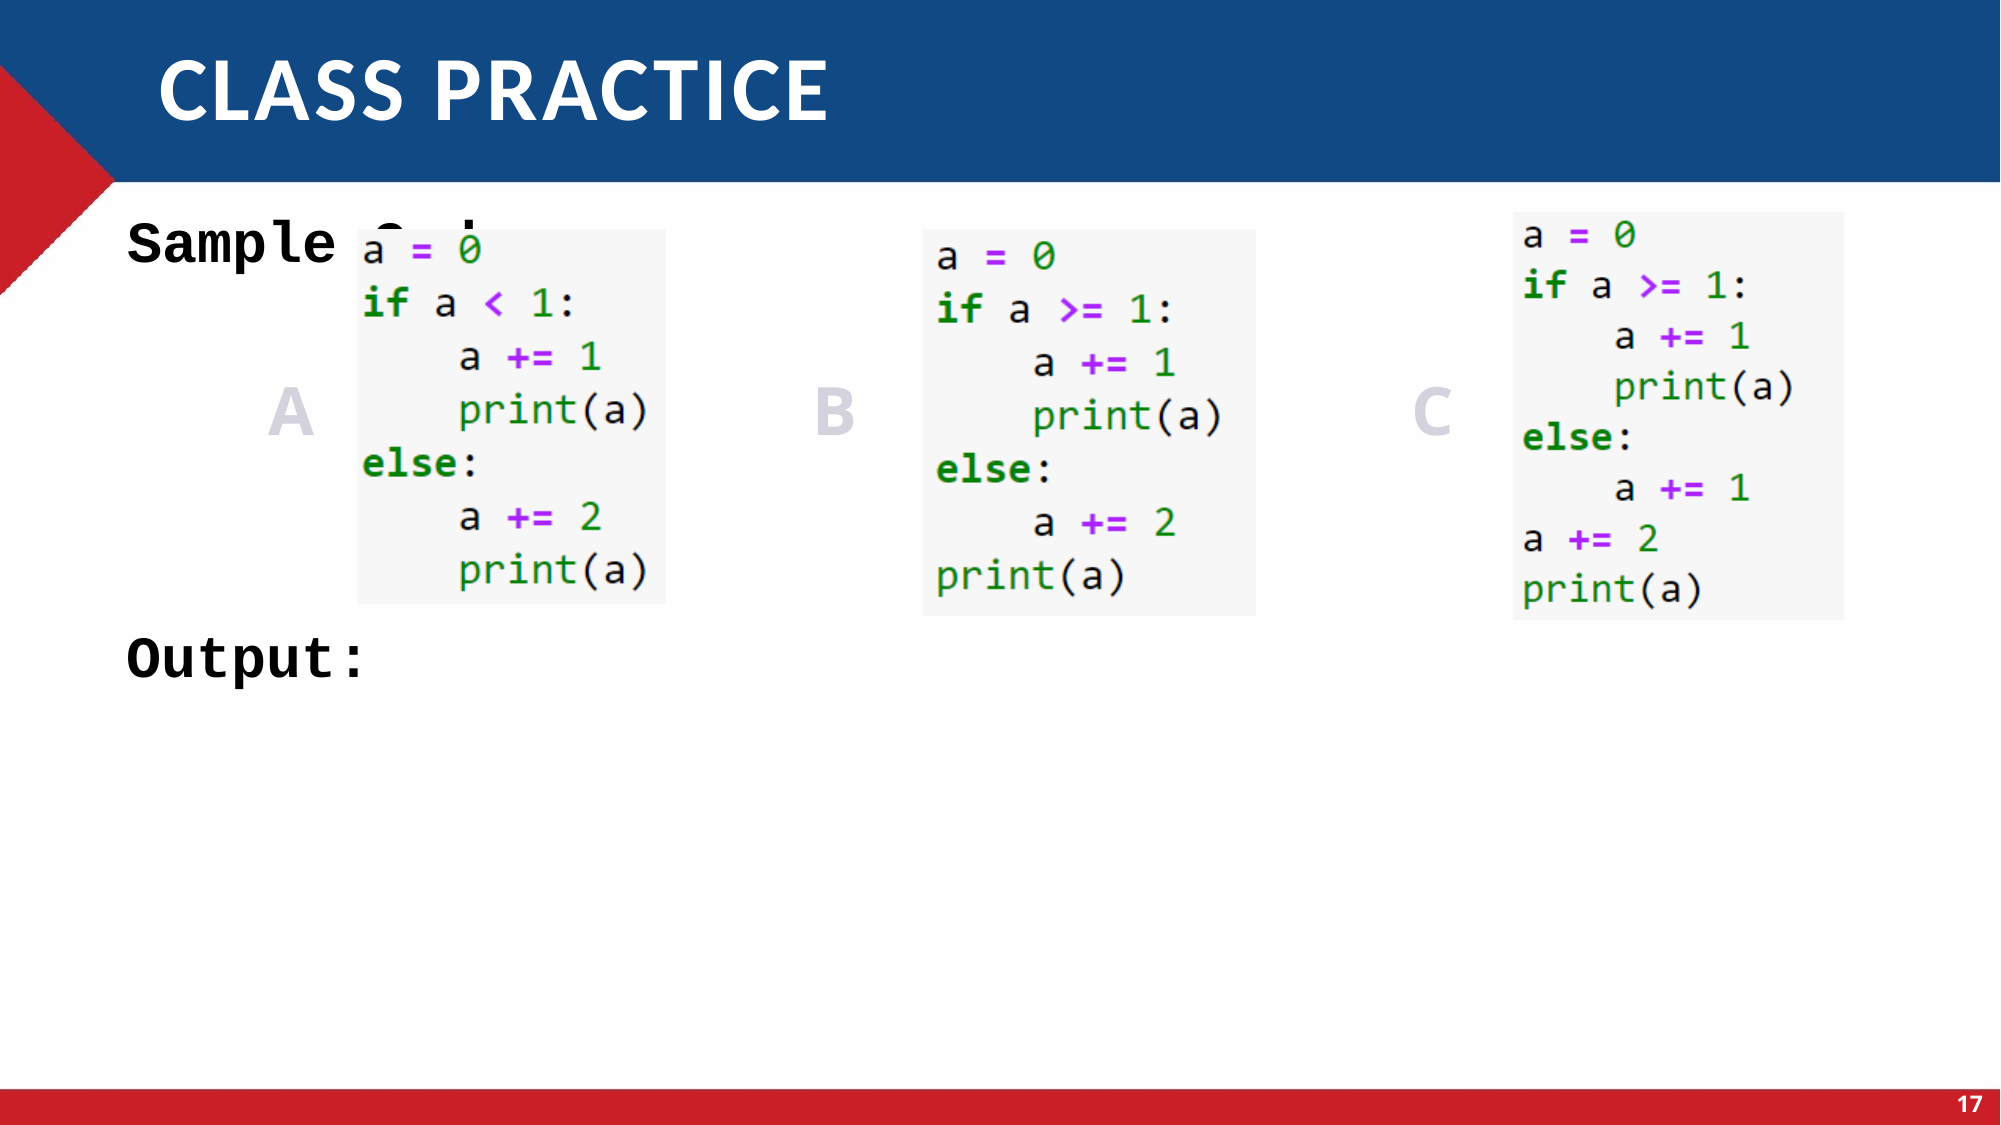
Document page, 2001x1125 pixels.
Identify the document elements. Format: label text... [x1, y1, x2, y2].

picture [0, 0, 2001, 1125]
title Class practice [127, 0, 1890, 185]
slide_number 17 [1939, 1085, 2000, 1125]
text_box C [1344, 361, 1513, 456]
text_box B [745, 361, 923, 456]
text_box A [202, 361, 357, 456]
